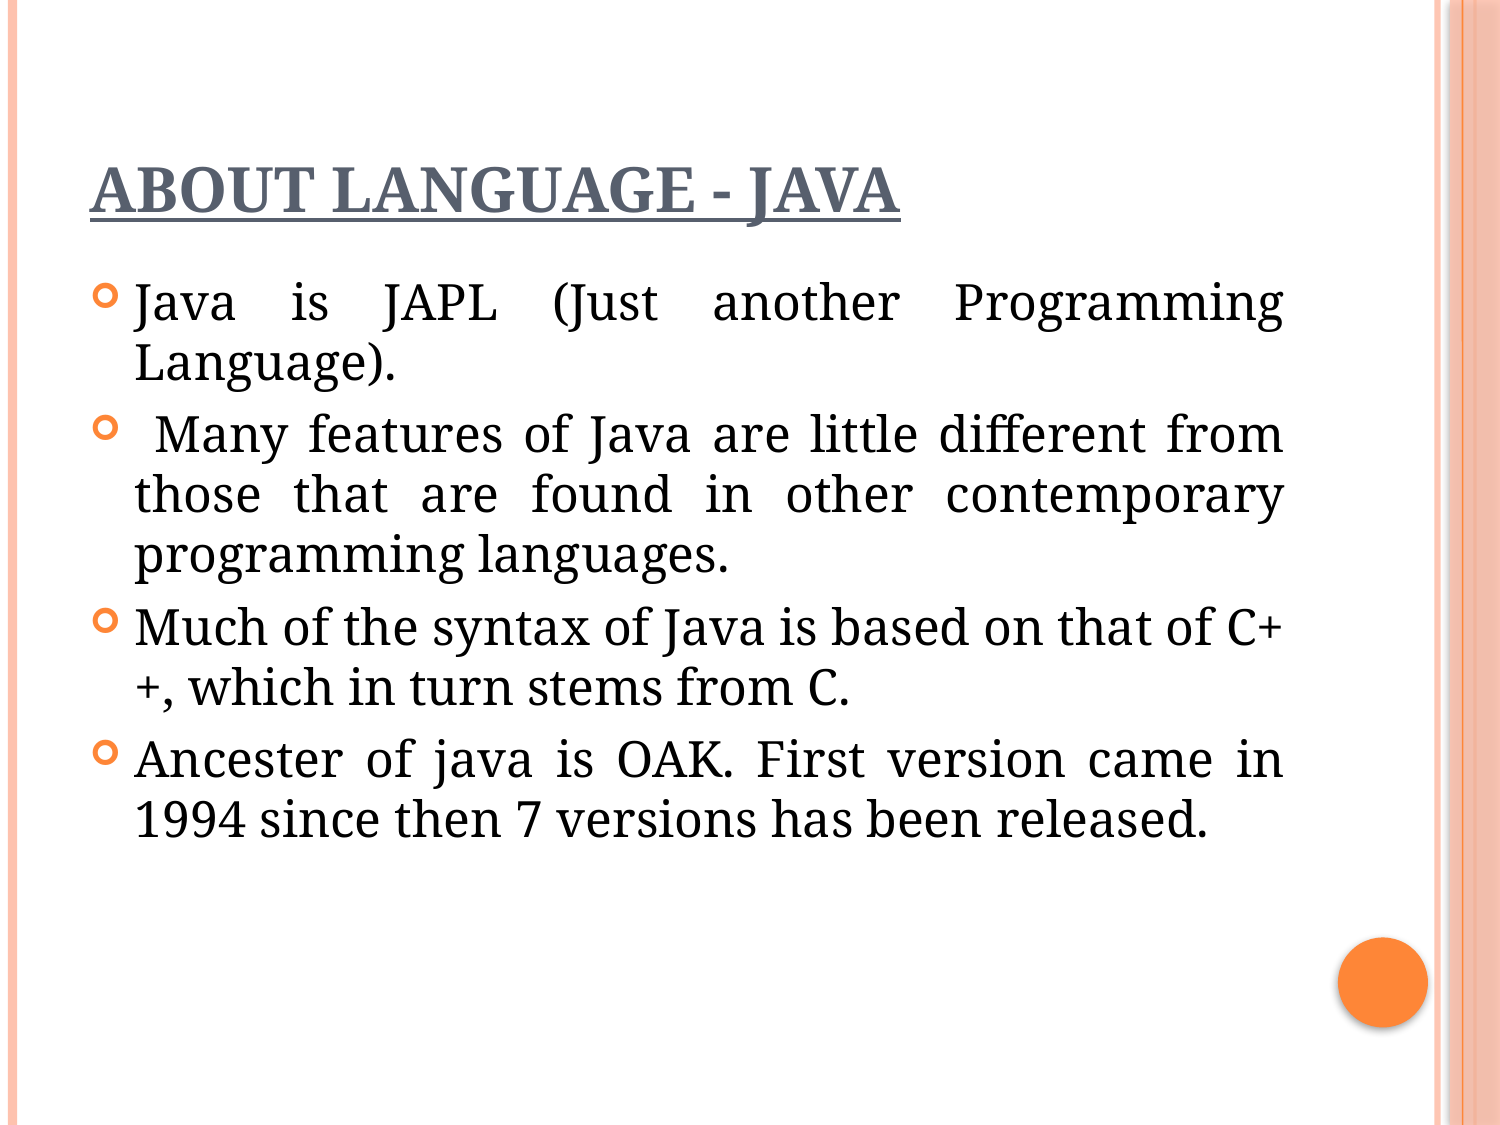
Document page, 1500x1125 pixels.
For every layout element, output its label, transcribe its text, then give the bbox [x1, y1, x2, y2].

list Java is JAPL (Just another Programming Language). Many features of Java are little different from those that are found in other contemporary programming languages. Much of the syntax of Java is based on that of C++, which in turn stems from C. Ancester of java is OAK. First version came in 1994 since then 7 versions has been released. [75, 262, 1300, 1062]
title ABOUT LANGUAGE - JAVA [75, 45, 1300, 233]
